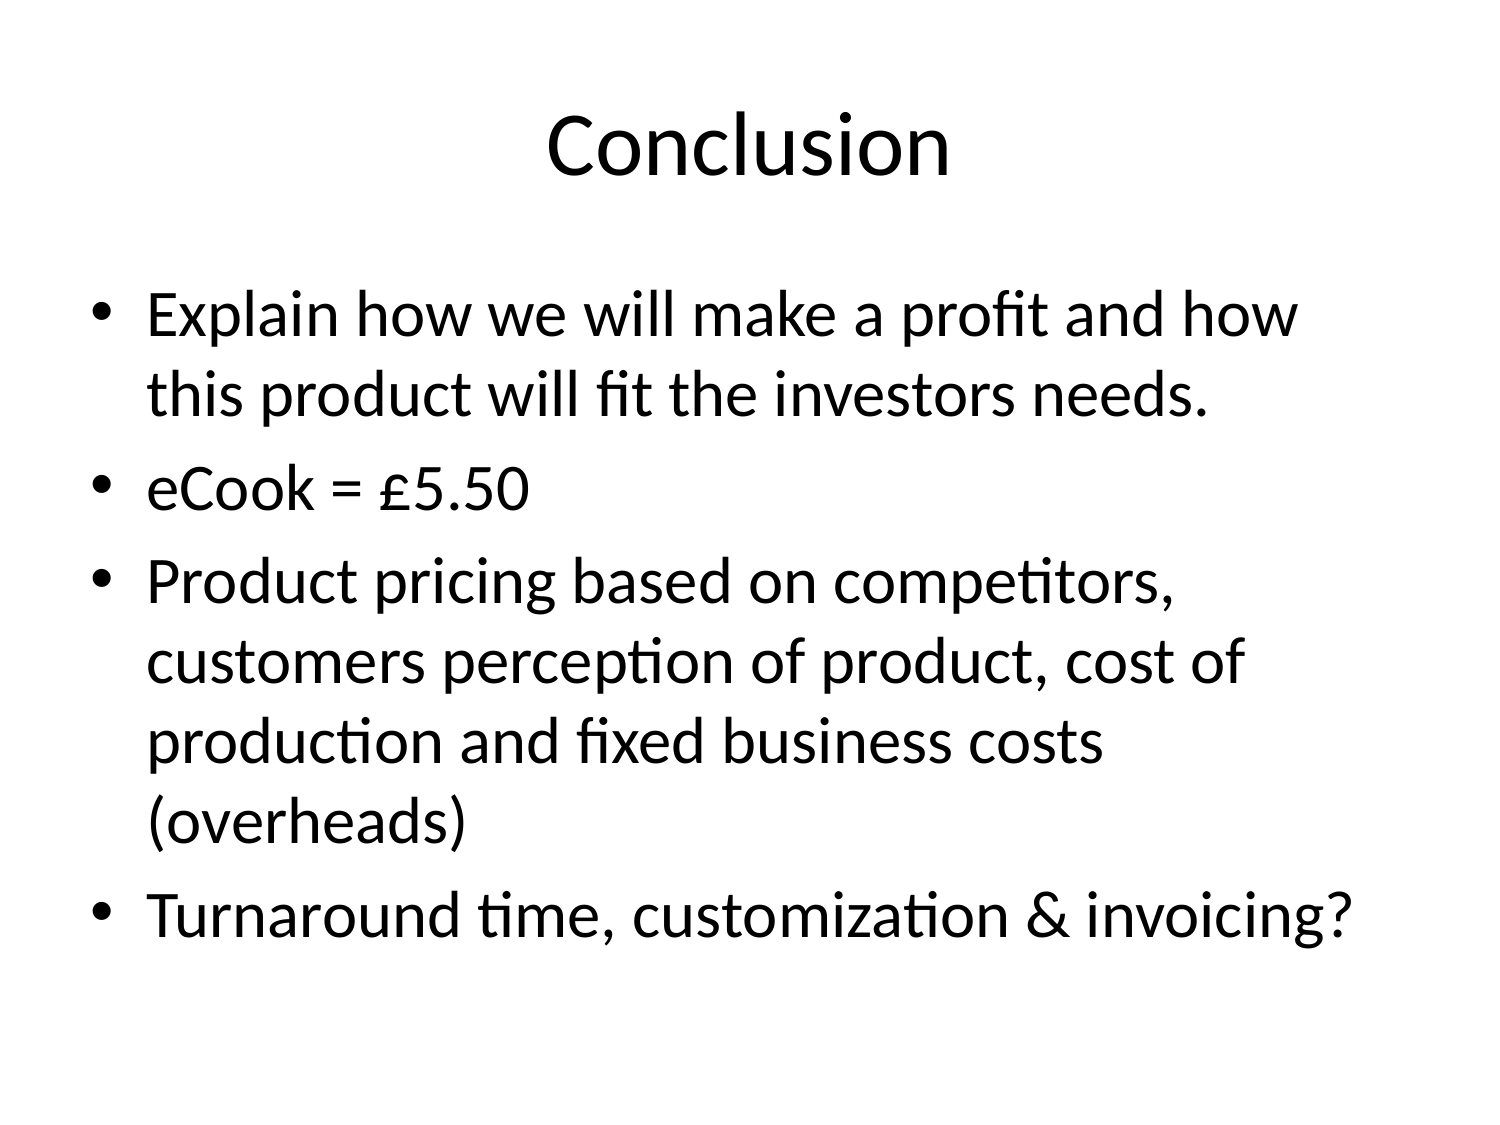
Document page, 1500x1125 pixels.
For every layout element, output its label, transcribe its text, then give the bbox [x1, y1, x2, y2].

list Explain how we will make a profit and how this product will fit the investors needs. eCook = £5.50 Product pricing based on competitors, customers perception of product, cost of production and fixed business costs (overheads) Turnaround time, customization & invoicing? [75, 262, 1425, 1005]
title Conclusion [75, 45, 1425, 233]
